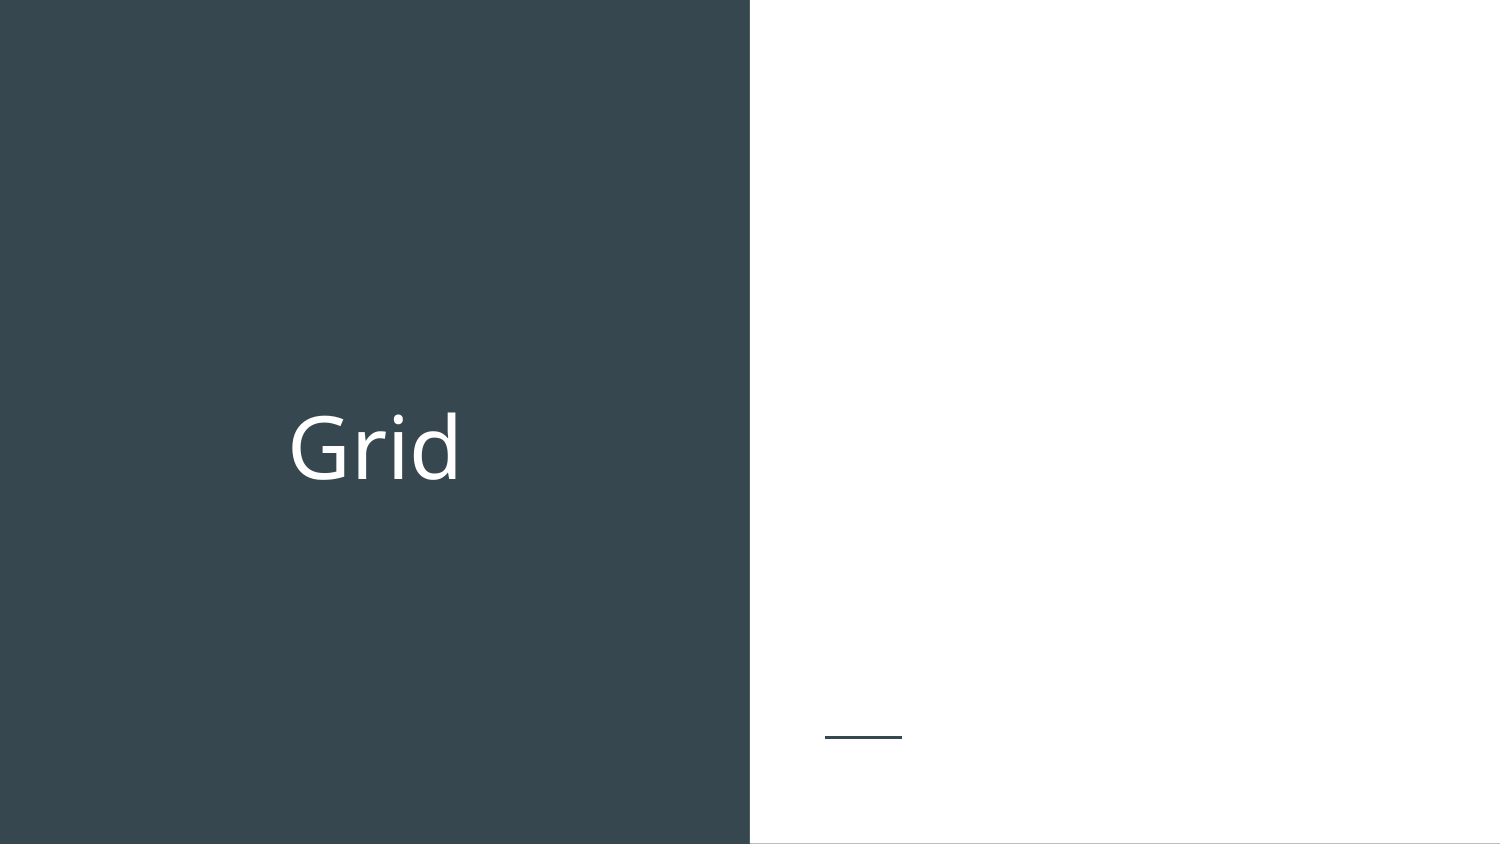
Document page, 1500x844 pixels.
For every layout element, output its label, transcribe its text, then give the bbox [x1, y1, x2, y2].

title Grid [43, 231, 708, 512]
